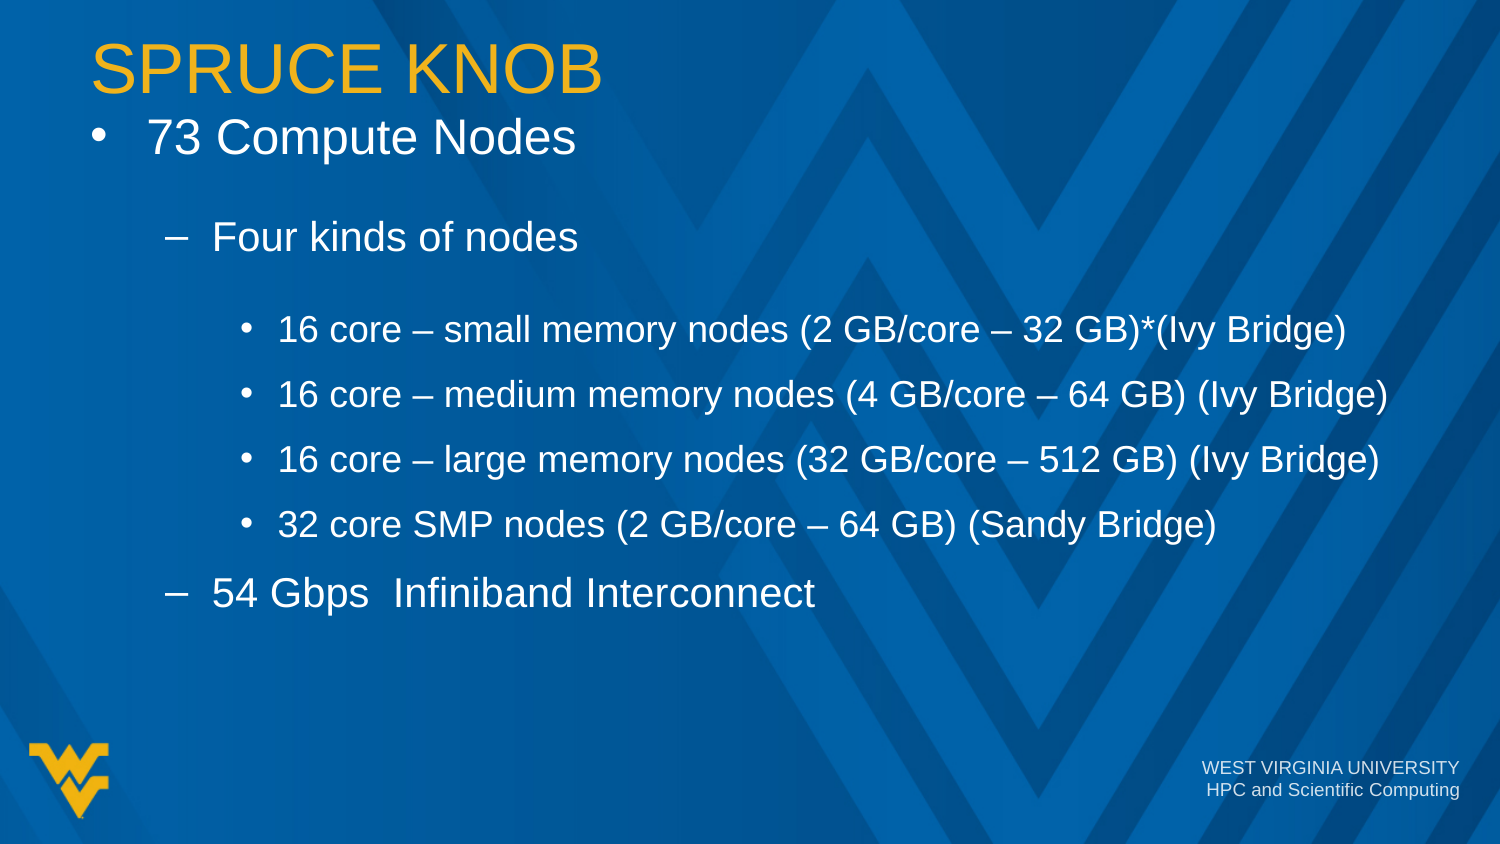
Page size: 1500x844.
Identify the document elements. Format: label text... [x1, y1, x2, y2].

list 73 Compute Nodes Four kinds of nodes 16 core – small memory nodes (2 GB/core – 32 GB)*(Ivy Bridge) 16 core – medium memory nodes (4 GB/core – 64 GB) (Ivy Bridge) 16 core – large memory nodes (32 GB/core – 512 GB) (Ivy Bridge) 32 core SMP nodes (2 GB/core – 64 GB) (Sandy Bridge) 54 Gbps Infiniband Interconnect [75, 96, 1425, 660]
title Spruce Knob [75, 16, 1425, 96]
picture [0, 0, 1500, 844]
